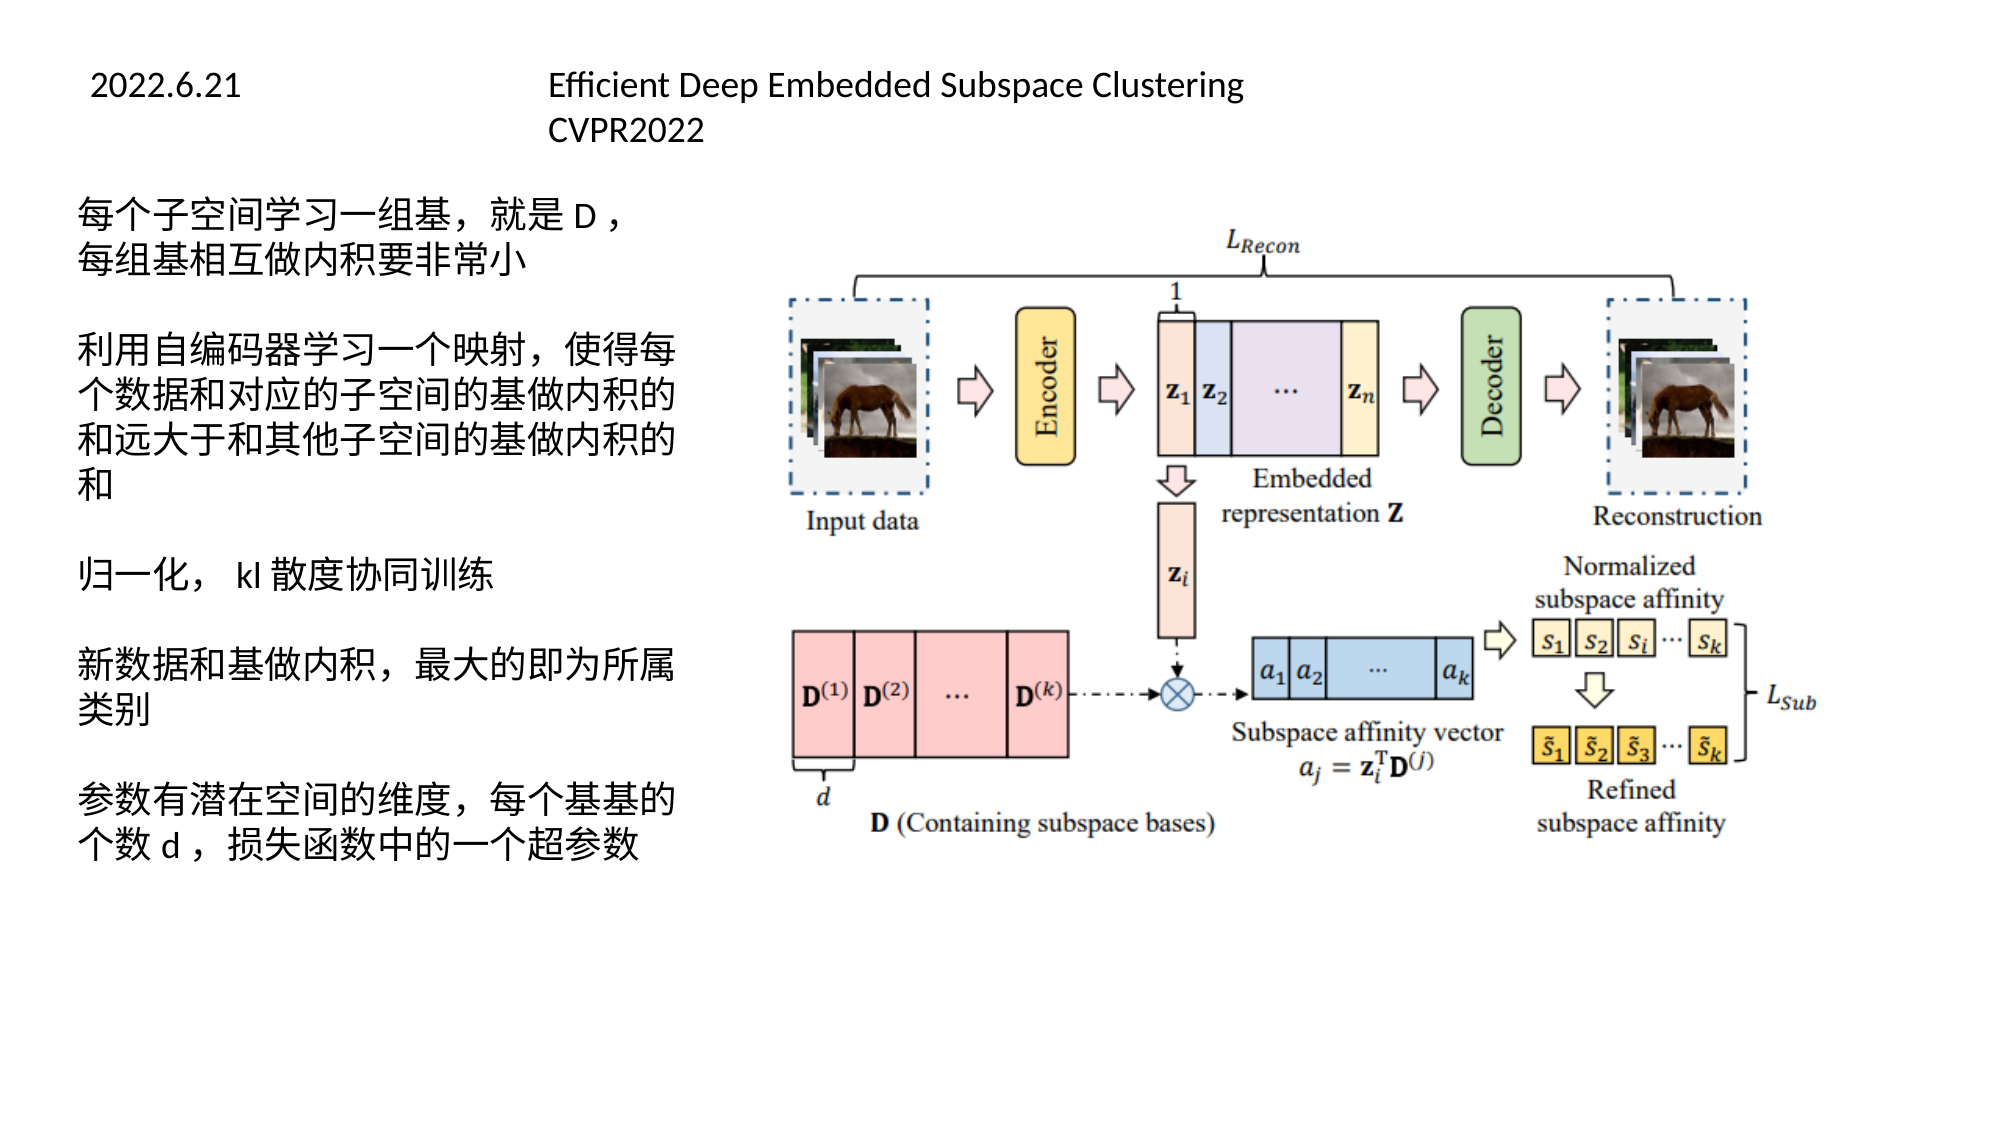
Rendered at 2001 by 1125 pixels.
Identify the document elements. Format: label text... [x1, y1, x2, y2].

text_box 每个子空间学习一组基，就是D，每组基相互做内积要非常小 利用自编码器学习一个映射，使得每个数据和对应的子空间的基做内积的和远大于和其他子空间的基做内积的和 归一化，kl散度协同训练 新数据和基做内积，最大的即为所属类别 参数有潜在空间的维度，每个基基的个数d，损失函数中的一个超参数 [62, 183, 695, 874]
text_box Efficient Deep Embedded Subspace Clustering CVPR2022 [533, 52, 1724, 158]
picture [773, 181, 1827, 857]
text_box 2022.6.21 [75, 52, 496, 113]
